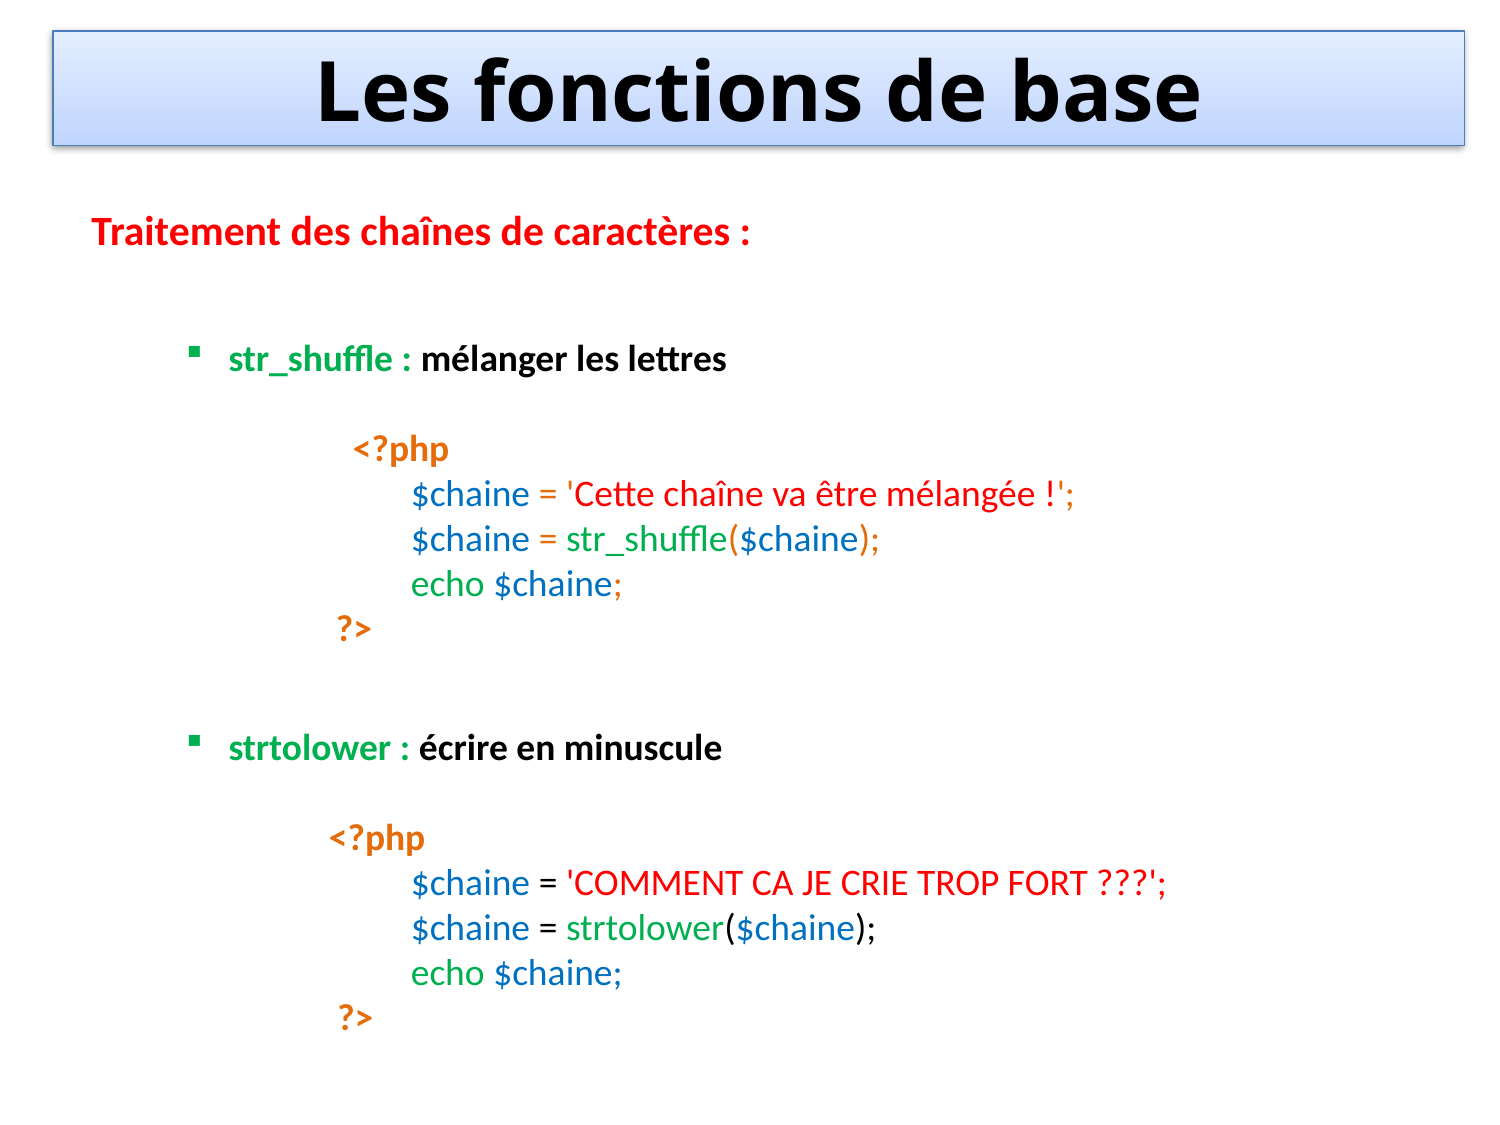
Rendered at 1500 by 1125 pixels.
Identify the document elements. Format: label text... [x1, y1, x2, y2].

text_box Les fonctions de base [52, 30, 1465, 146]
text_box strtolower : écrire en minuscule <?php $chaine = 'COMMENT CA JE CRIE TROP FORT ???'; $chaine = strtolower($chaine); echo $chaine; ?> [171, 715, 1424, 1046]
text_box str_shuffle : mélanger les lettres <?php $chaine = 'Cette chaîne va être mélangée !'; $chaine = str_shuffle($chaine); echo $chaine; ?> [171, 326, 1424, 656]
text_box Traitement des chaînes de caractères : [76, 196, 809, 262]
